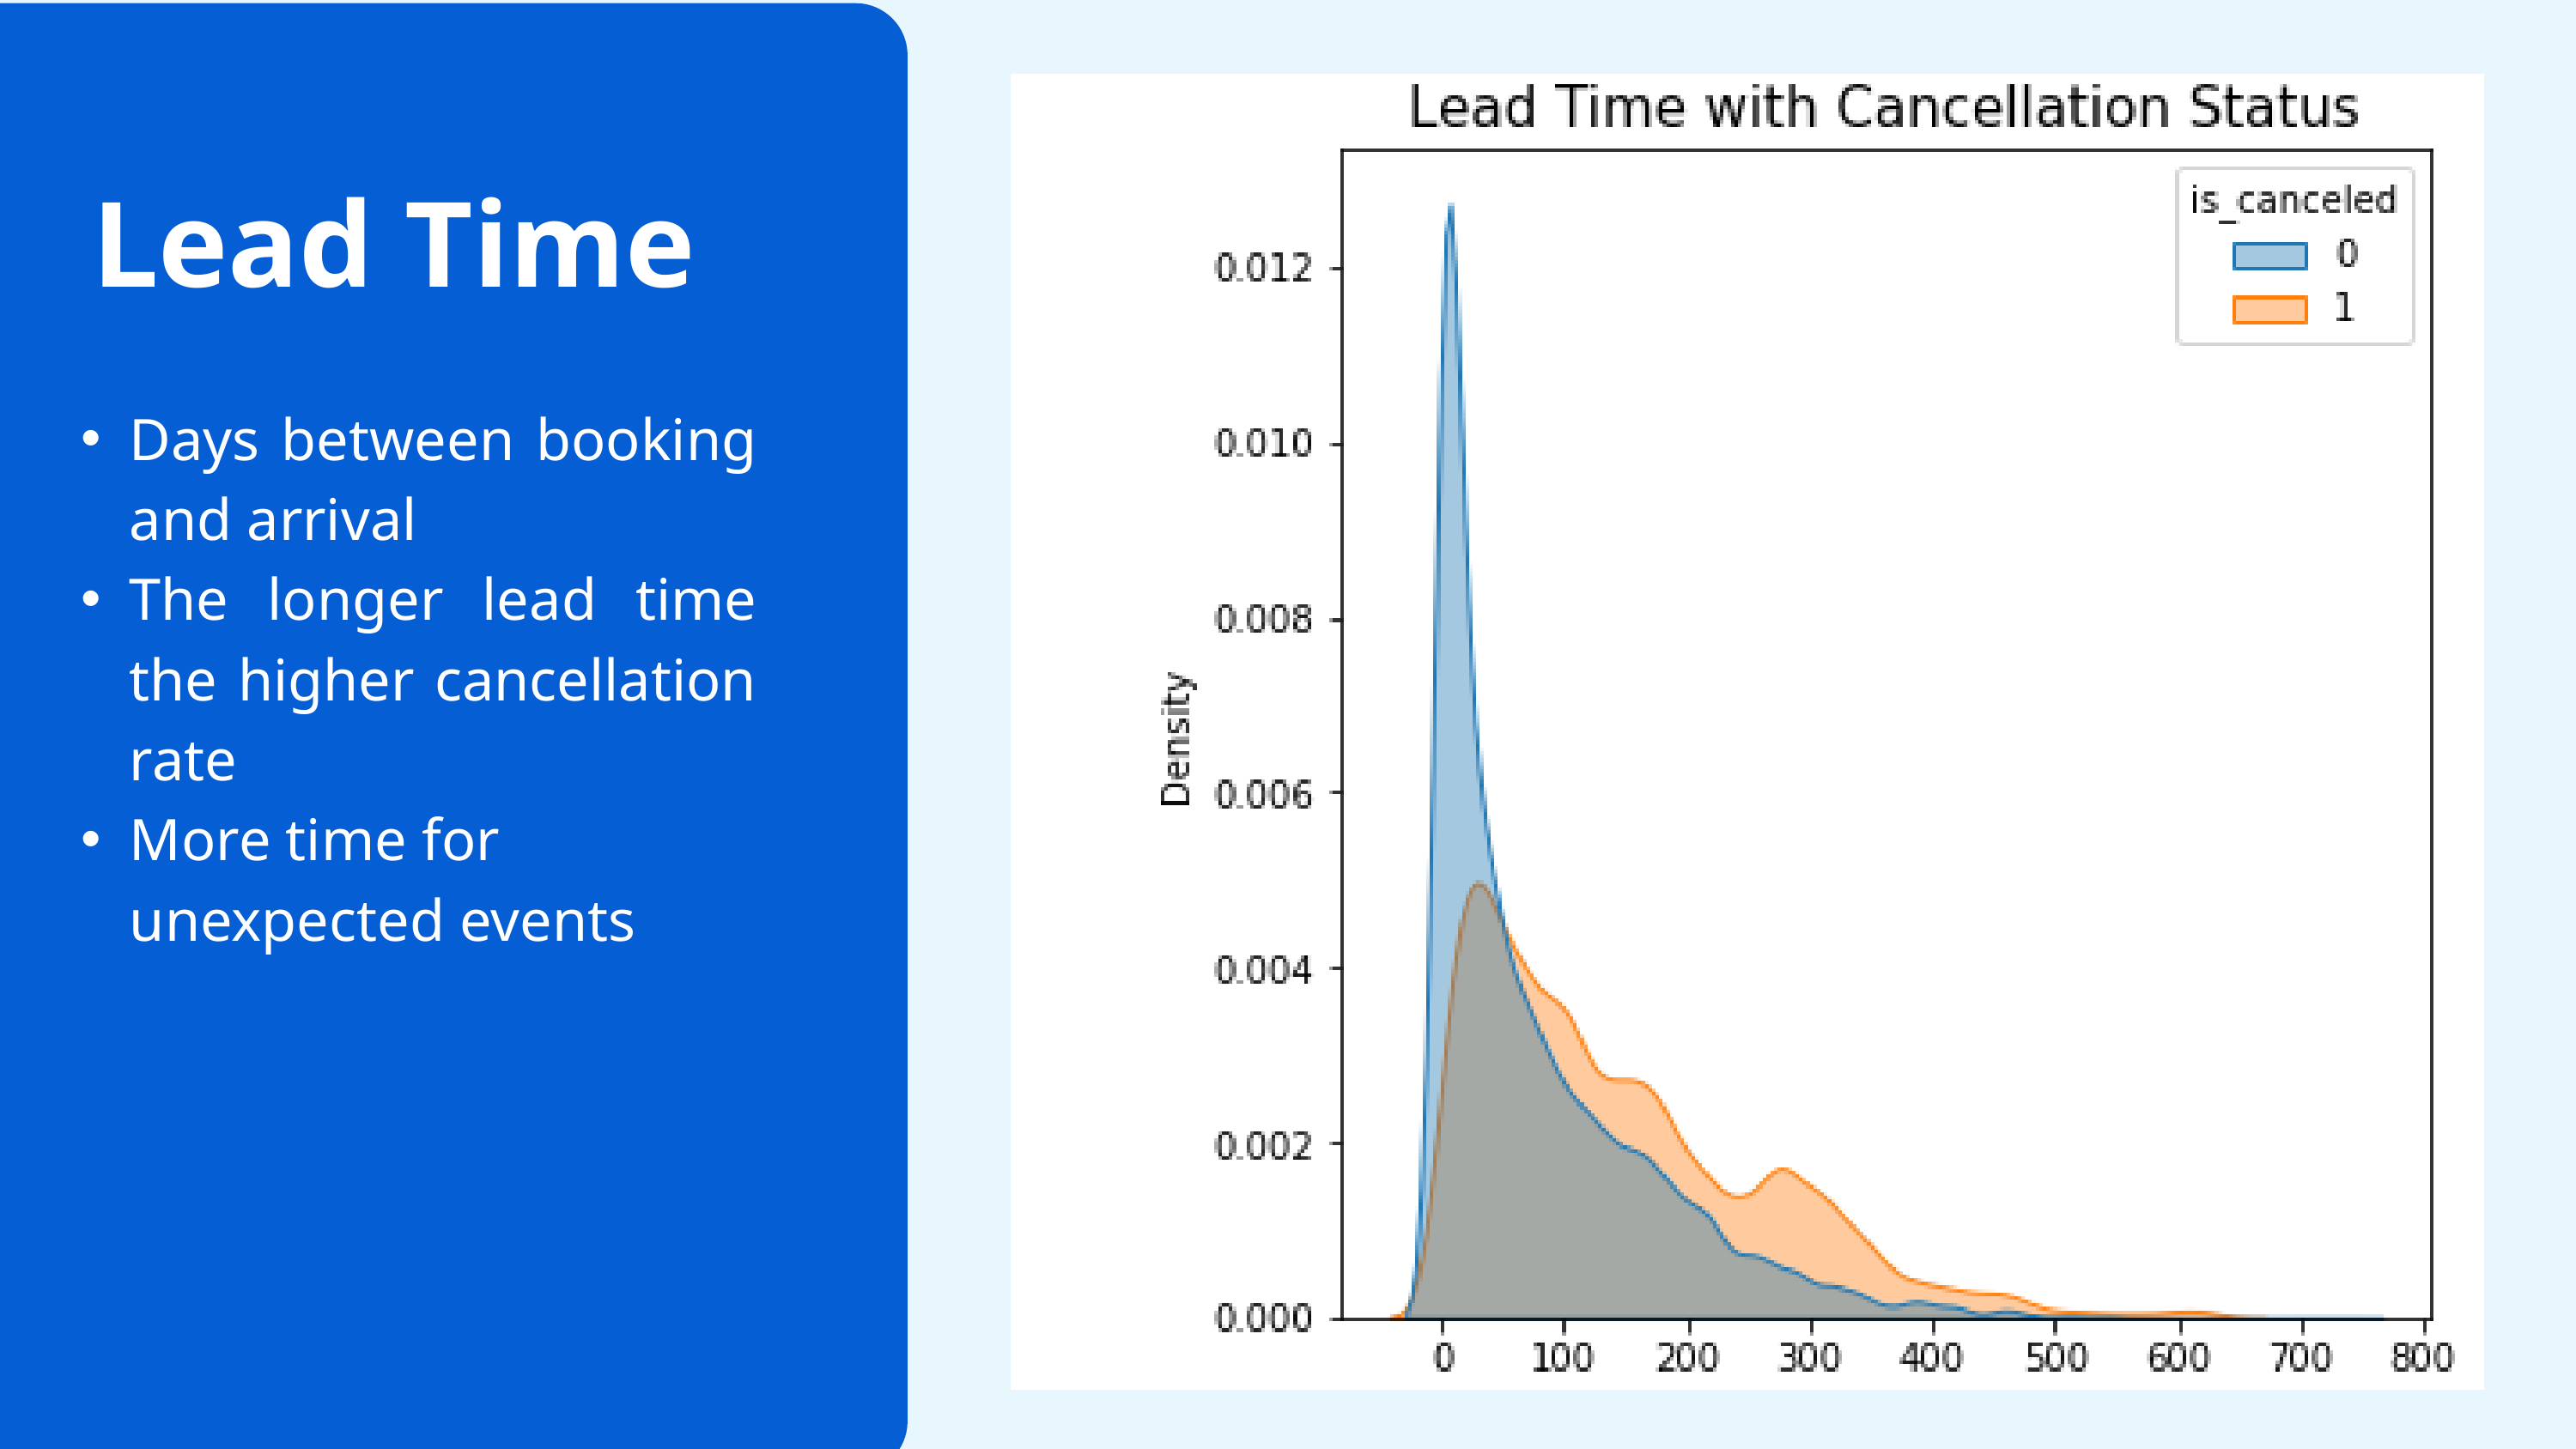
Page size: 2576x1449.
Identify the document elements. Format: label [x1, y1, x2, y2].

picture [1010, 74, 2484, 1390]
text_box [0, 3, 908, 1449]
